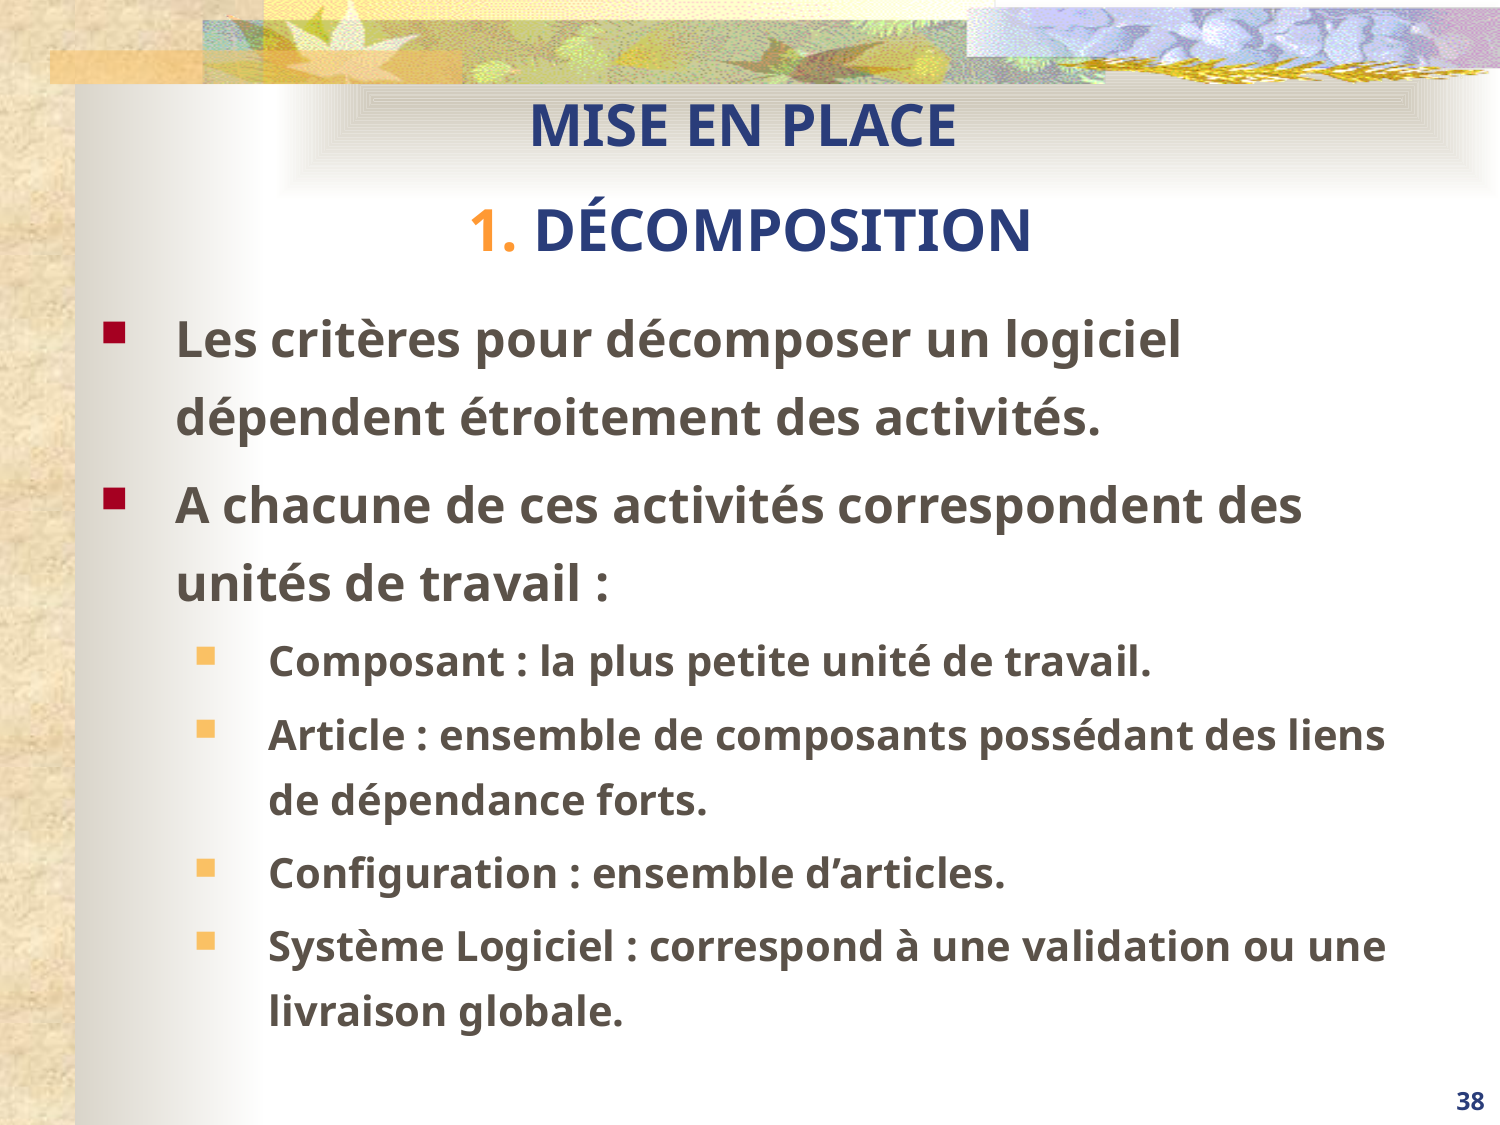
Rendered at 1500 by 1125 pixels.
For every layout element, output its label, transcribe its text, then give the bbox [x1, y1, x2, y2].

title MISE EN PLACE 1. DÉCOMPOSITION [113, 59, 1389, 271]
picture [0, 0, 1500, 1125]
list Les critères pour décomposer un logiciel dépendent étroitement des activités. A chacune de ces activités correspondent des unités de travail : Composant : la plus petite unité de travail. Article : ensemble de composants possédant des liens de dépendance forts. Configuration : ensemble d’articles. Système Logiciel : correspond à une validation ou une livraison globale. [85, 282, 1445, 940]
slide_number 38 [1349, 1051, 1500, 1125]
